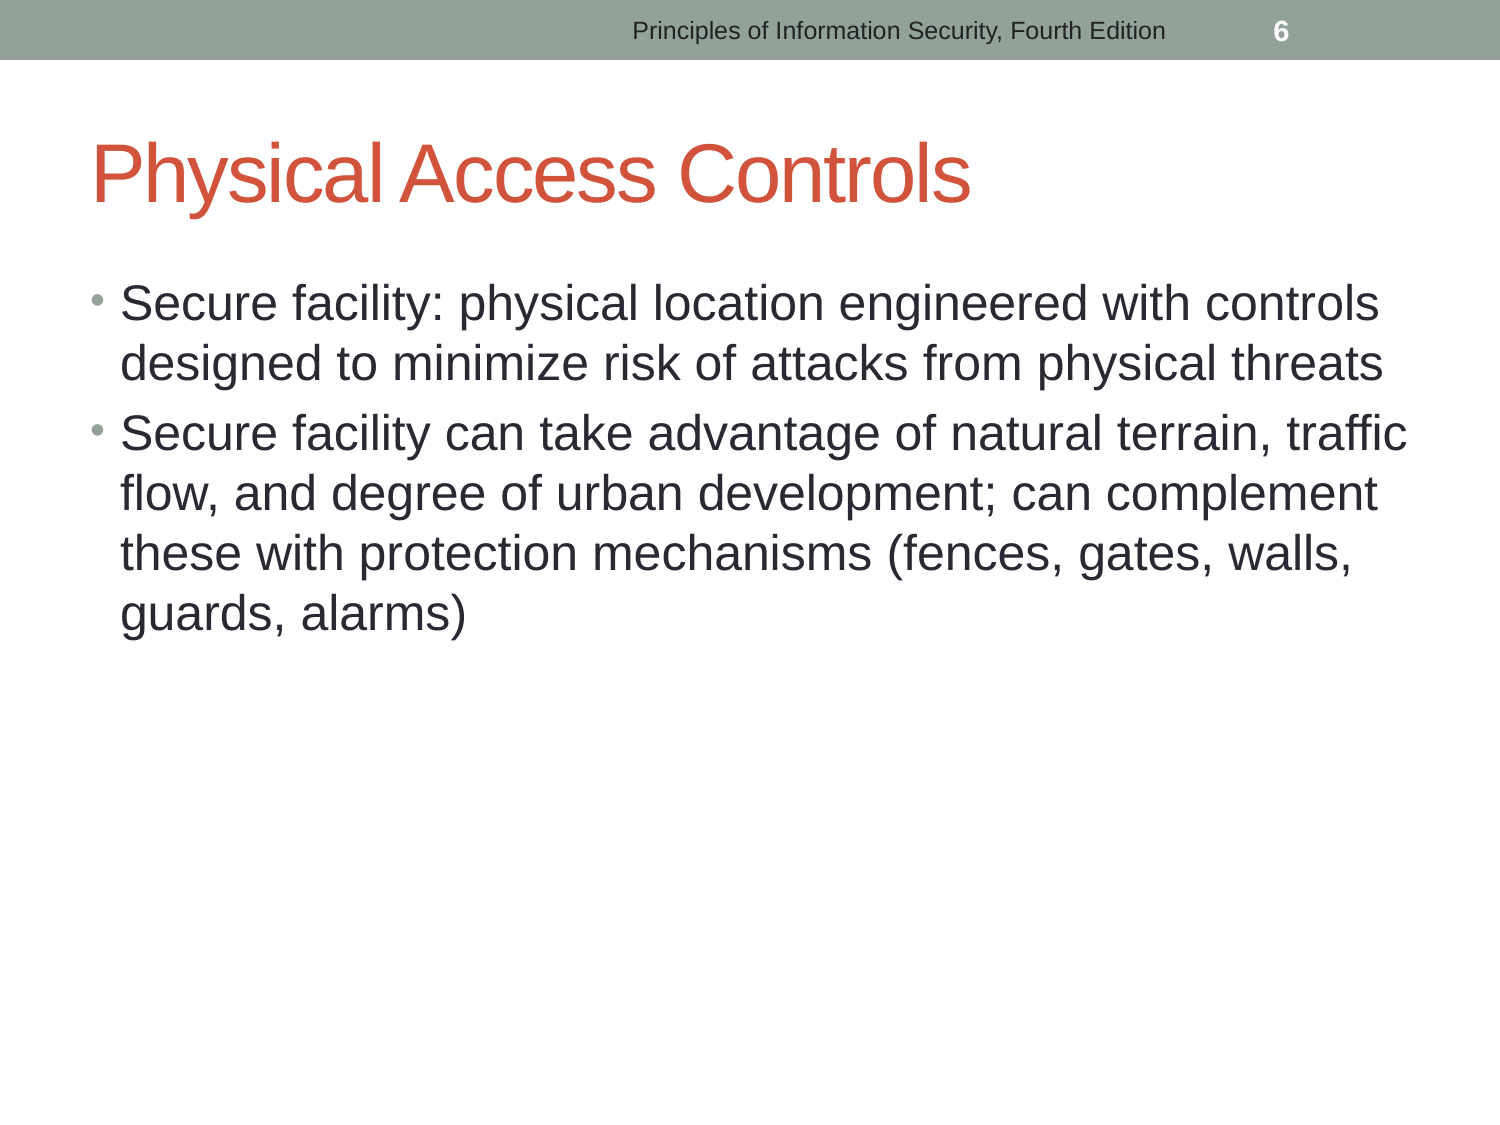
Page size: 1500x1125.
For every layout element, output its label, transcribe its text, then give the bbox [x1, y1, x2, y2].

title Physical Access Controls [75, 87, 1425, 250]
slide_number 6 [1250, 3, 1425, 57]
footer Principles of Information Security, Fourth Edition [562, 3, 1238, 57]
list Secure facility: physical location engineered with controls designed to minimize risk of attacks from physical threats Secure facility can take advantage of natural terrain, traffic flow, and degree of urban development; can complement these with protection mechanisms (fences, gates, walls, guards, alarms) [75, 262, 1425, 1063]
